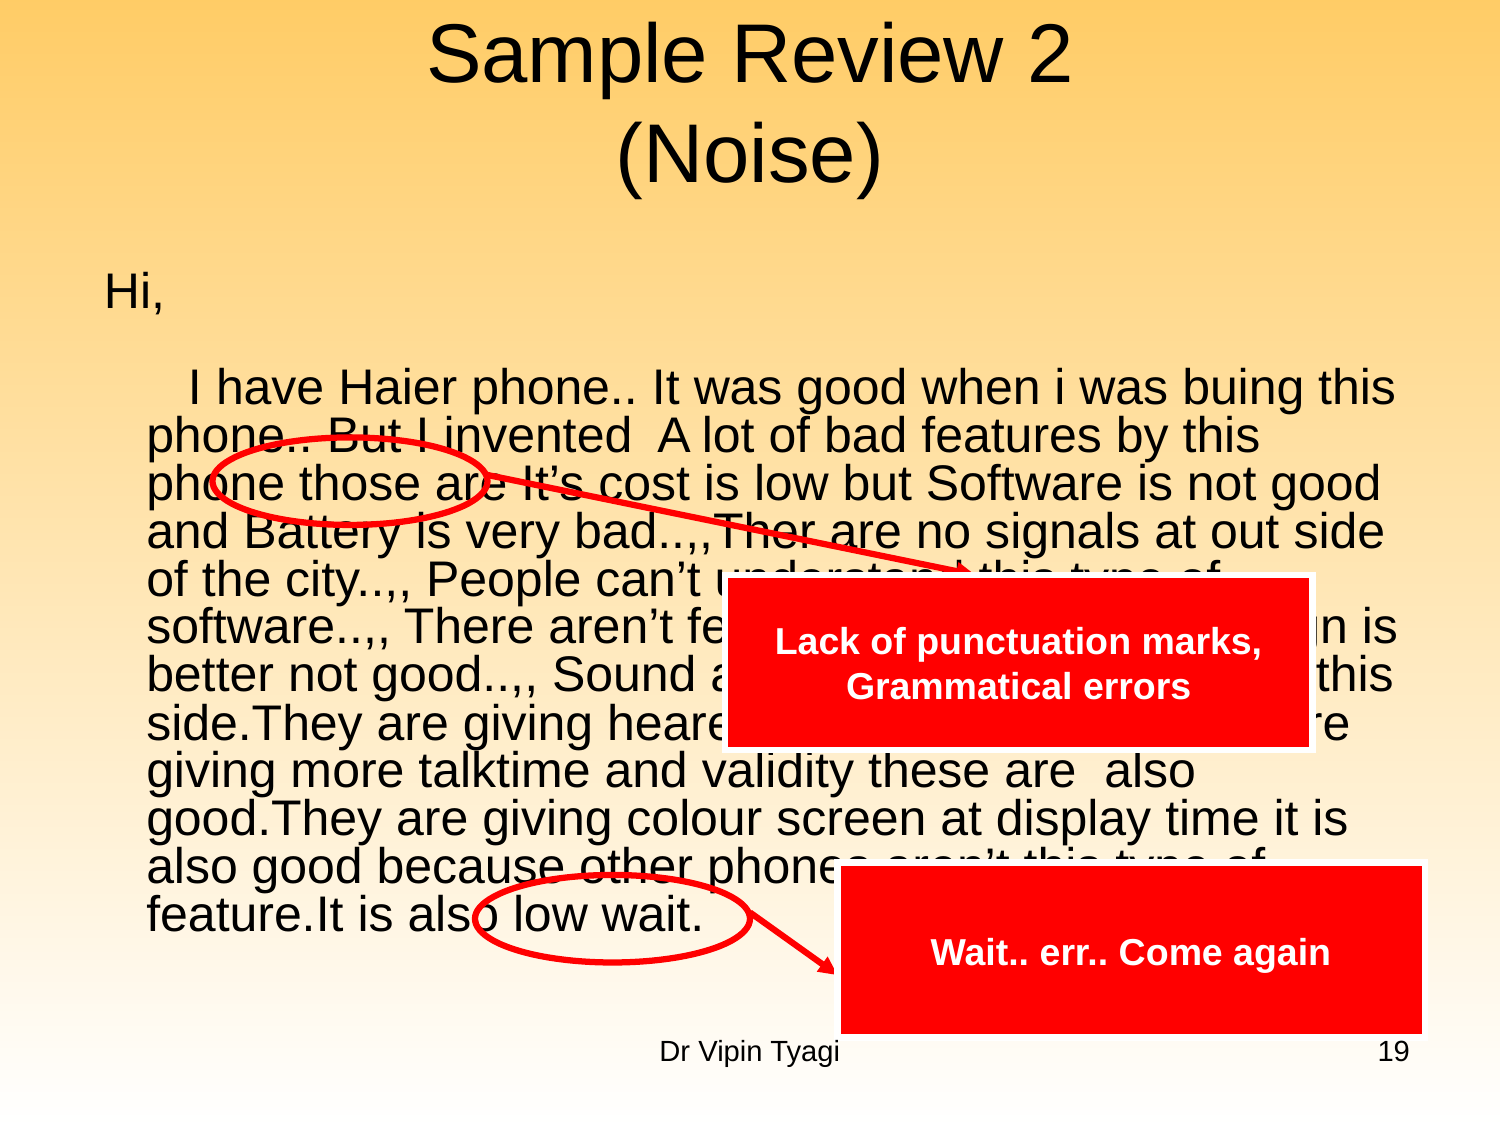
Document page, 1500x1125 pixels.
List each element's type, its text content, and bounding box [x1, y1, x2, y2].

text_box [487, 474, 976, 575]
text_box Wait.. err.. Come again [837, 862, 1425, 1038]
text_box [749, 912, 837, 975]
text_box [212, 437, 488, 525]
footer Dr Vipin Tyagi [512, 1024, 988, 1103]
text_box [474, 874, 751, 963]
slide_number 19 [1074, 1024, 1426, 1103]
list Hi, I have Haier phone.. It was good when i was buing this phone.. But I invented A lot of bad features by this phone those are It’s cost is low but Software is not good and Battery is very bad..,,Ther are no signals at out side of the city..,, People can’t understand this type of software..,, There aren’t features in this phone, Design is better not good..,, Sound also bad..So I’m not intrest this side.They are giving heare phones it is good. They are giving more talktime and validity these are also good.They are giving colour screen at display time it is also good because other phones aren’t this type of feature.It is also low wait. [74, 262, 1426, 1006]
text_box Lack of punctuation marks, Grammatical errors [724, 575, 1313, 750]
title Sample Review 2 (Noise) [74, 44, 1426, 233]
